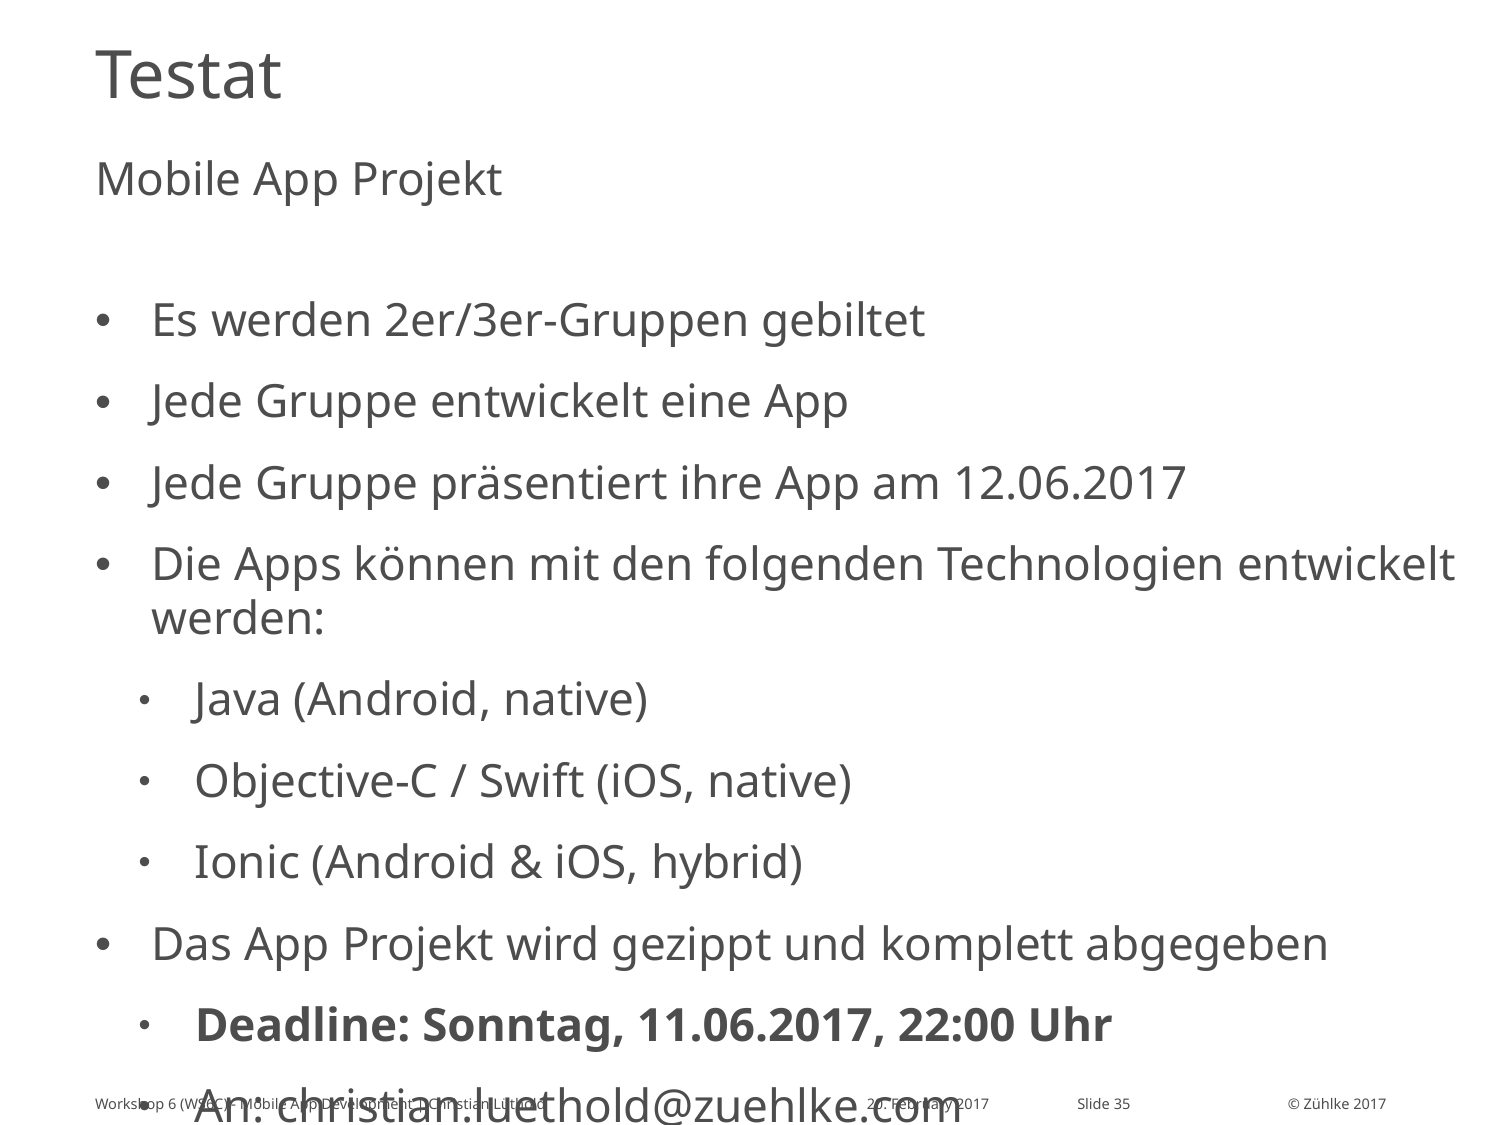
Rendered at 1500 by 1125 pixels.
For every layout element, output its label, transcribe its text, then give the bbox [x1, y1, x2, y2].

list Es werden 2er/3er-Gruppen gebiltet Jede Gruppe entwickelt eine App Jede Gruppe präsentiert ihre App am 12.06.2017 Die Apps können mit den folgenden Technologien entwickelt werden: Java (Android, native) Objective-C / Swift (iOS, native) Ionic (Android & iOS, hybrid) Das App Projekt wird gezippt und komplett abgegeben Deadline: Sonntag, 11.06.2017, 22:00 Uhr An: christian.luethold@zuehlke.com [95, 293, 1475, 1078]
list Mobile App Projekt [95, 152, 1475, 259]
title Testat [95, 36, 1475, 152]
